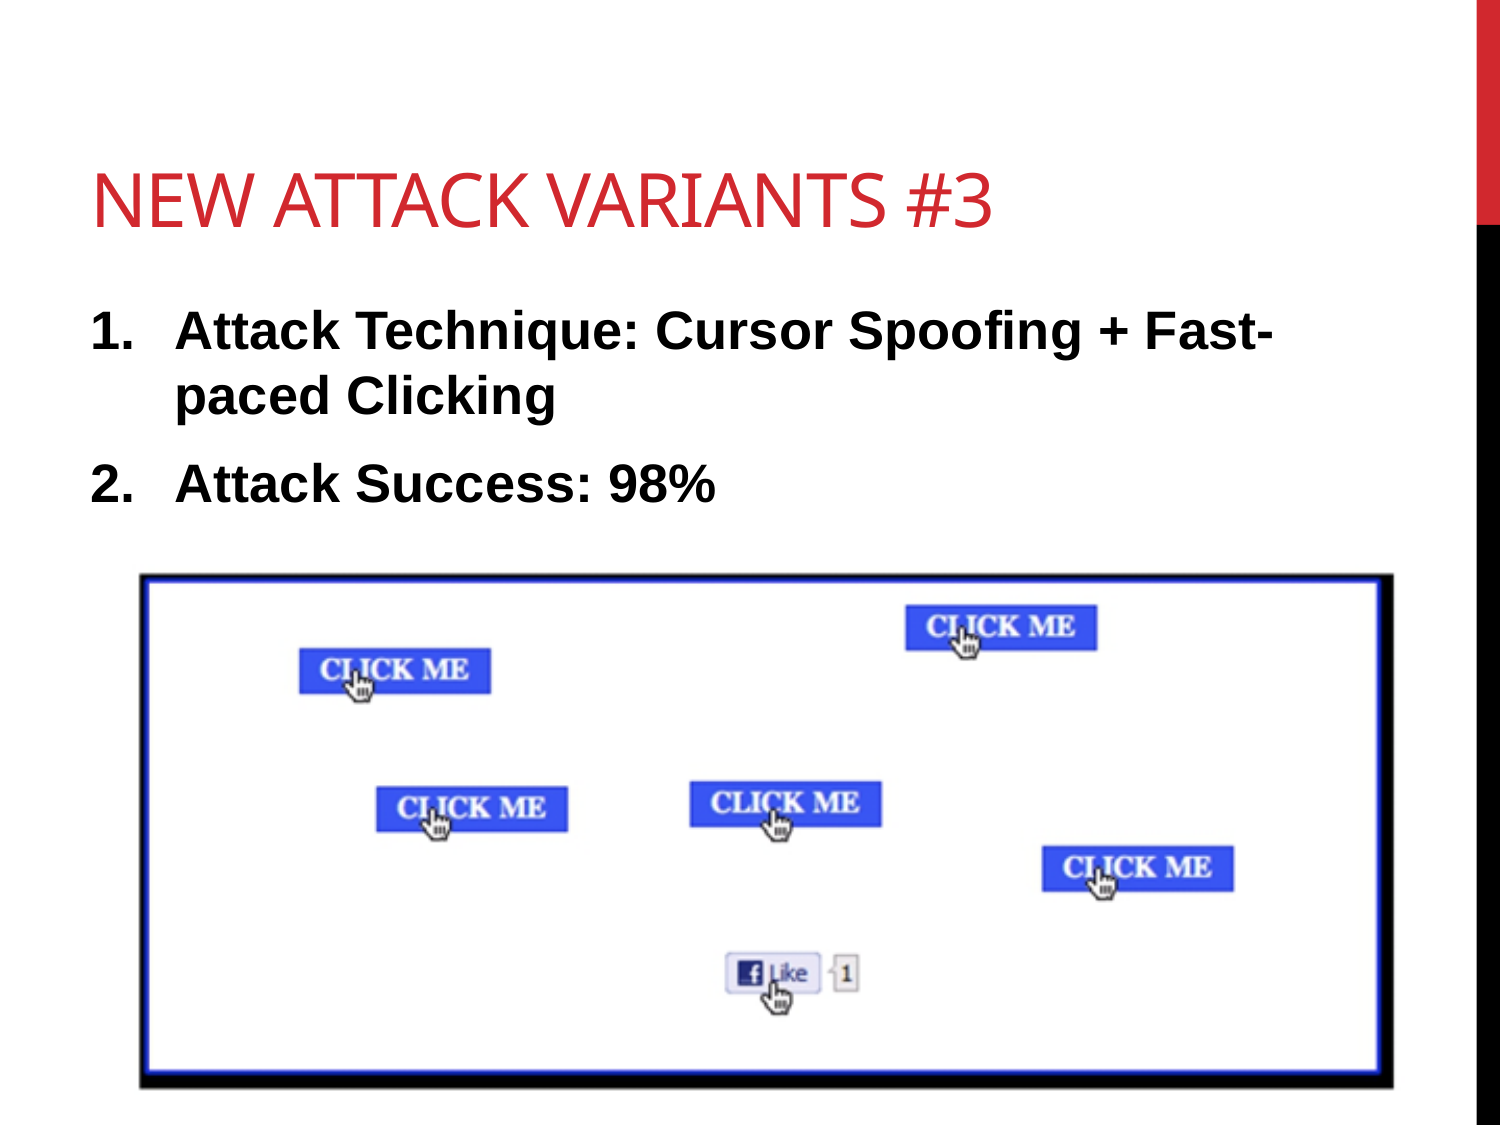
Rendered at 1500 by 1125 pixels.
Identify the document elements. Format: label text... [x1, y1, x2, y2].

title New Attack Variants #3 [75, 25, 1025, 250]
list Attack Technique: Cursor Spoofing + Fast-paced Clicking Attack Success: 98% [75, 287, 1325, 1005]
picture [126, 560, 1411, 1102]
